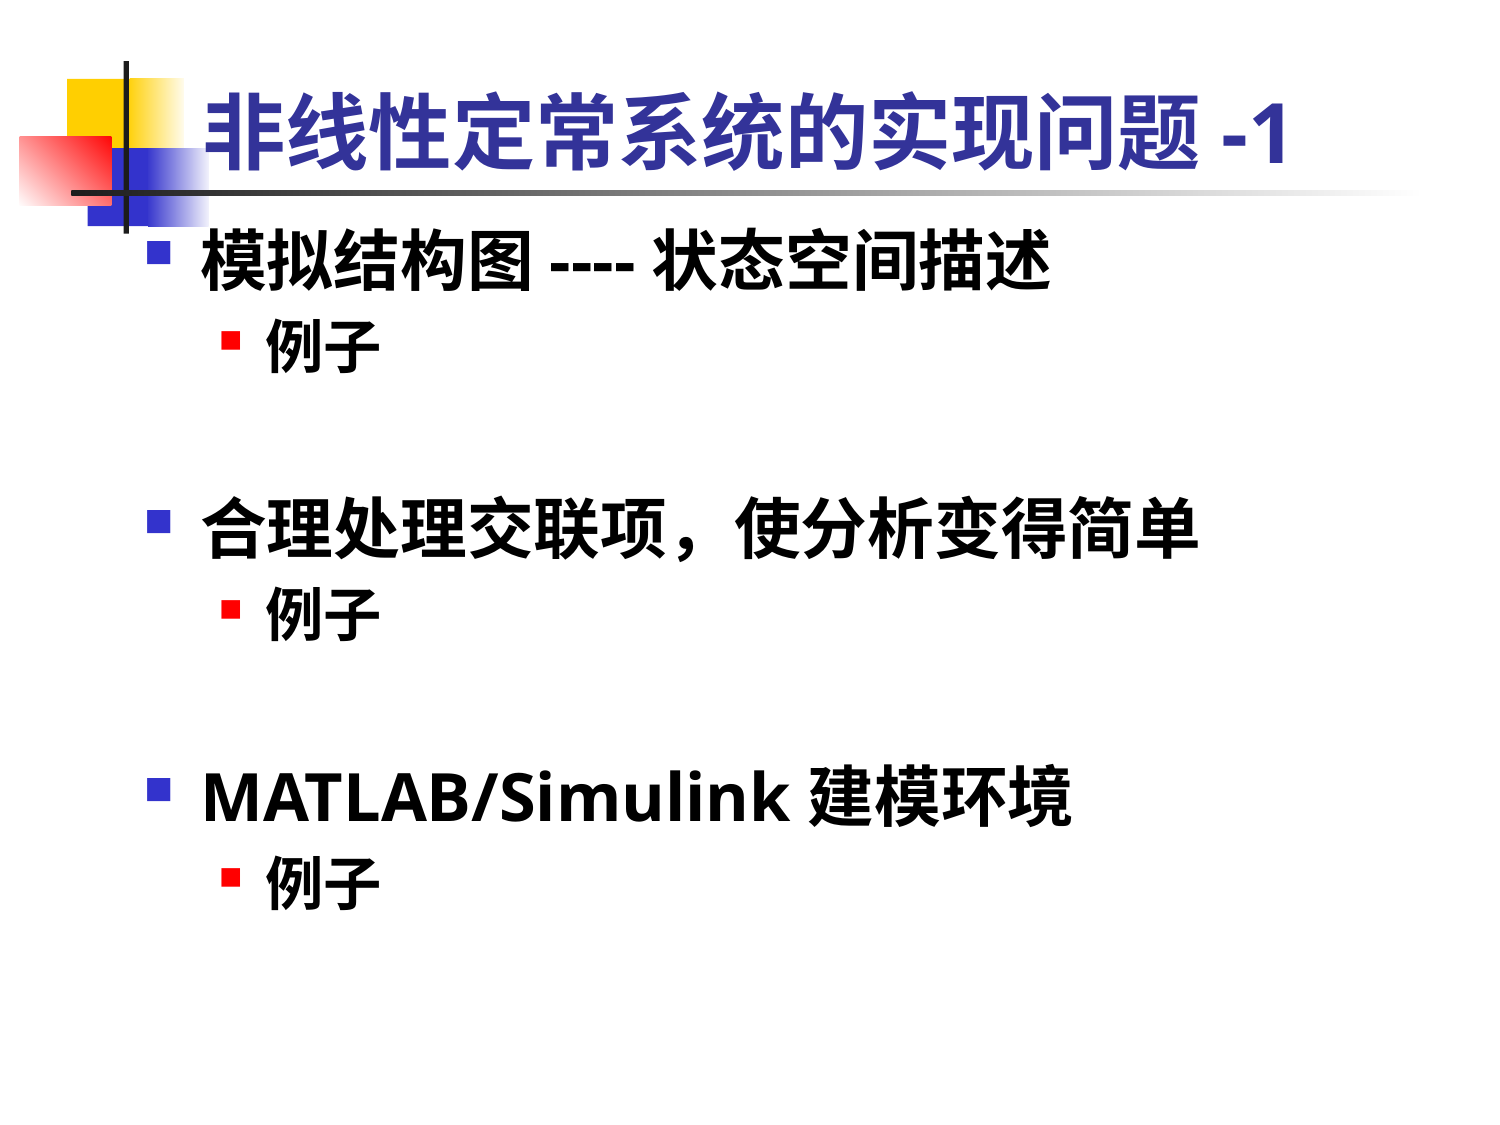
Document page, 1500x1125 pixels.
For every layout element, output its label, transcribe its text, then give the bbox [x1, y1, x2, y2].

title 非线性定常系统的实现问题-1 [187, 0, 1467, 188]
list 模拟结构图----状态空间描述 例子 合理处理交联项，使分析变得简单 例子 MATLAB/Simulink建模环境 例子 [128, 210, 1470, 1007]
